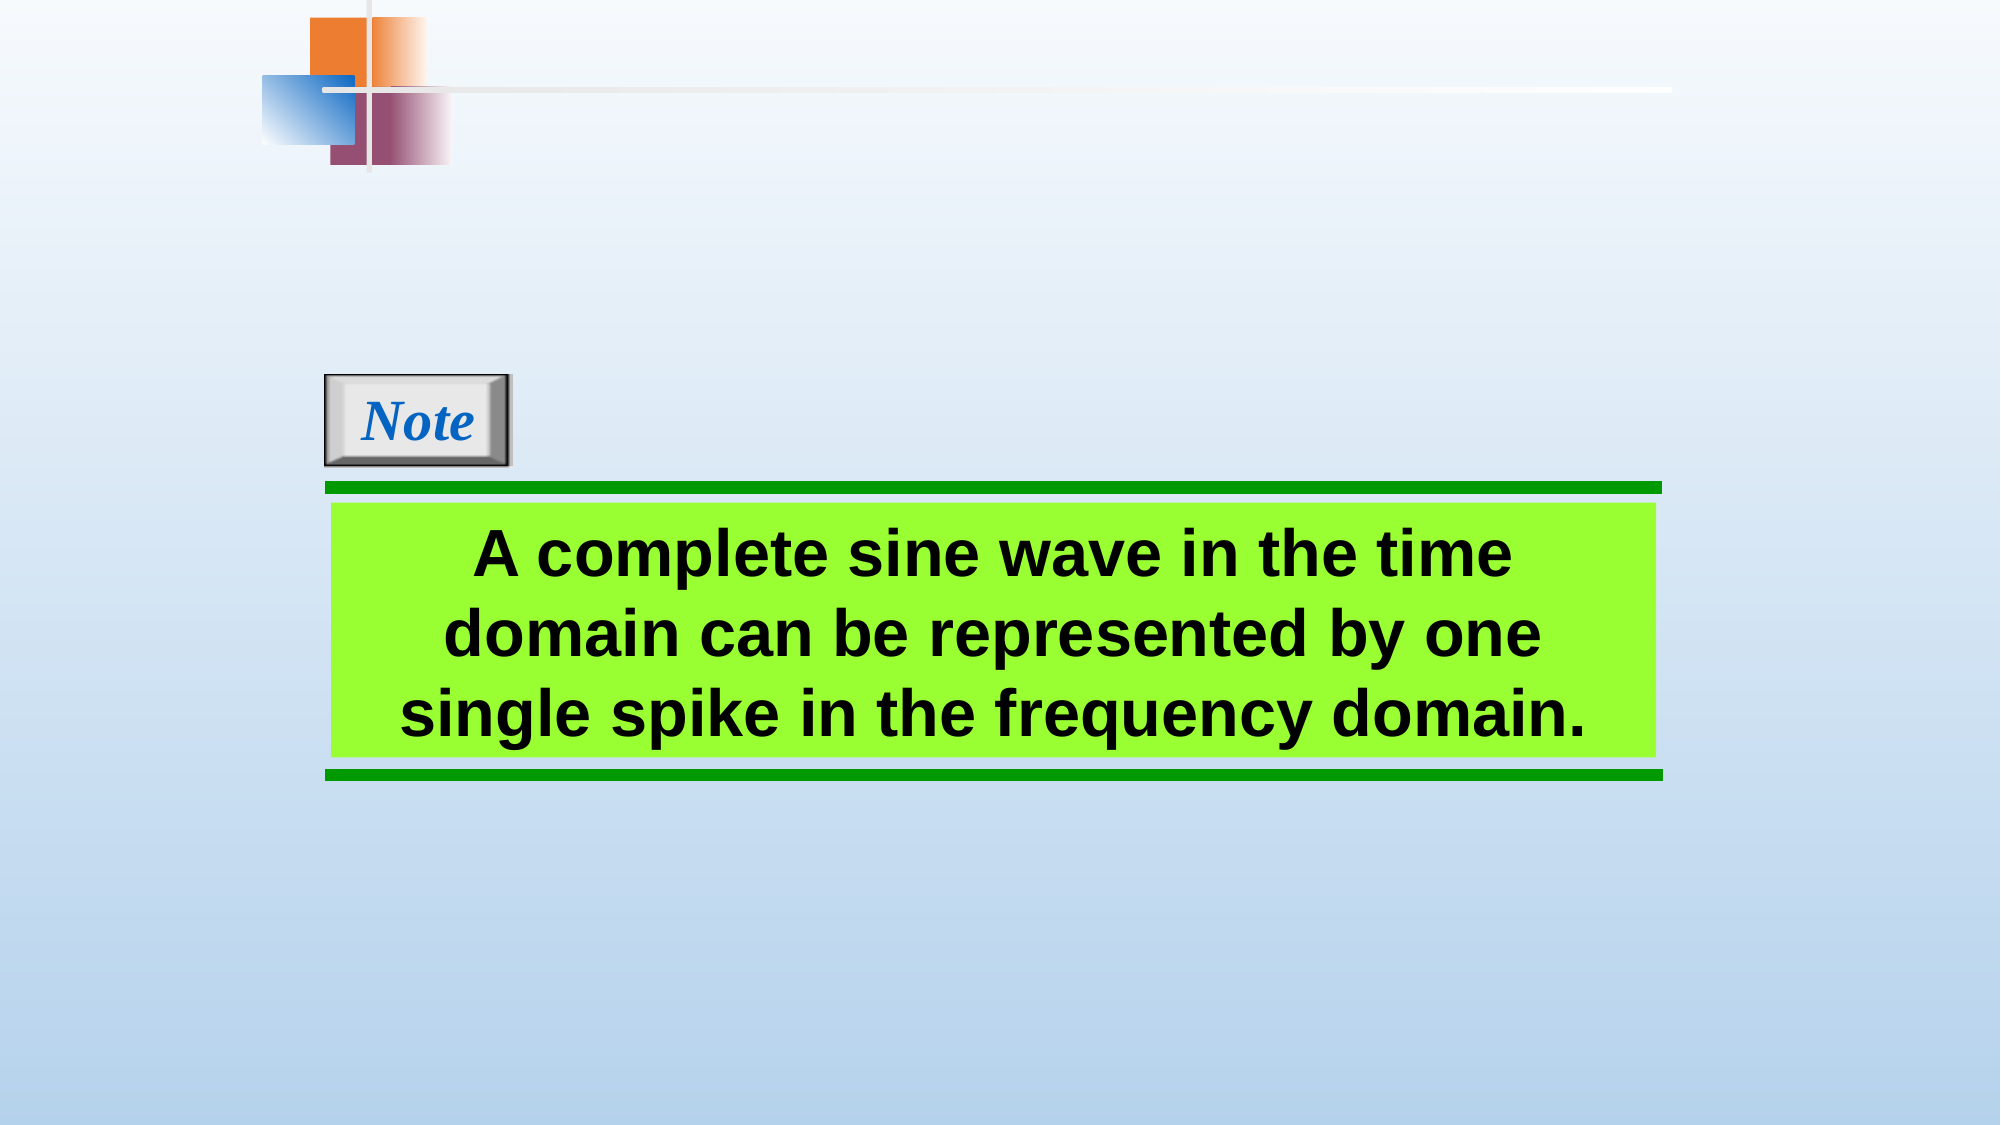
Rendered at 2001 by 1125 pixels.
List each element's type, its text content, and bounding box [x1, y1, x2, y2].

text_box [372, 17, 427, 86]
text_box [391, 93, 452, 165]
text_box A complete sine wave in the time domain can be represented by one single spike in the frequency domain. [331, 502, 1657, 758]
text_box [330, 93, 366, 165]
text_box [262, 75, 355, 145]
text_box [366, 0, 372, 87]
text_box [310, 17, 366, 86]
text_box [366, 93, 372, 173]
text_box [322, 87, 1673, 93]
text_box [372, 93, 391, 165]
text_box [324, 374, 513, 469]
